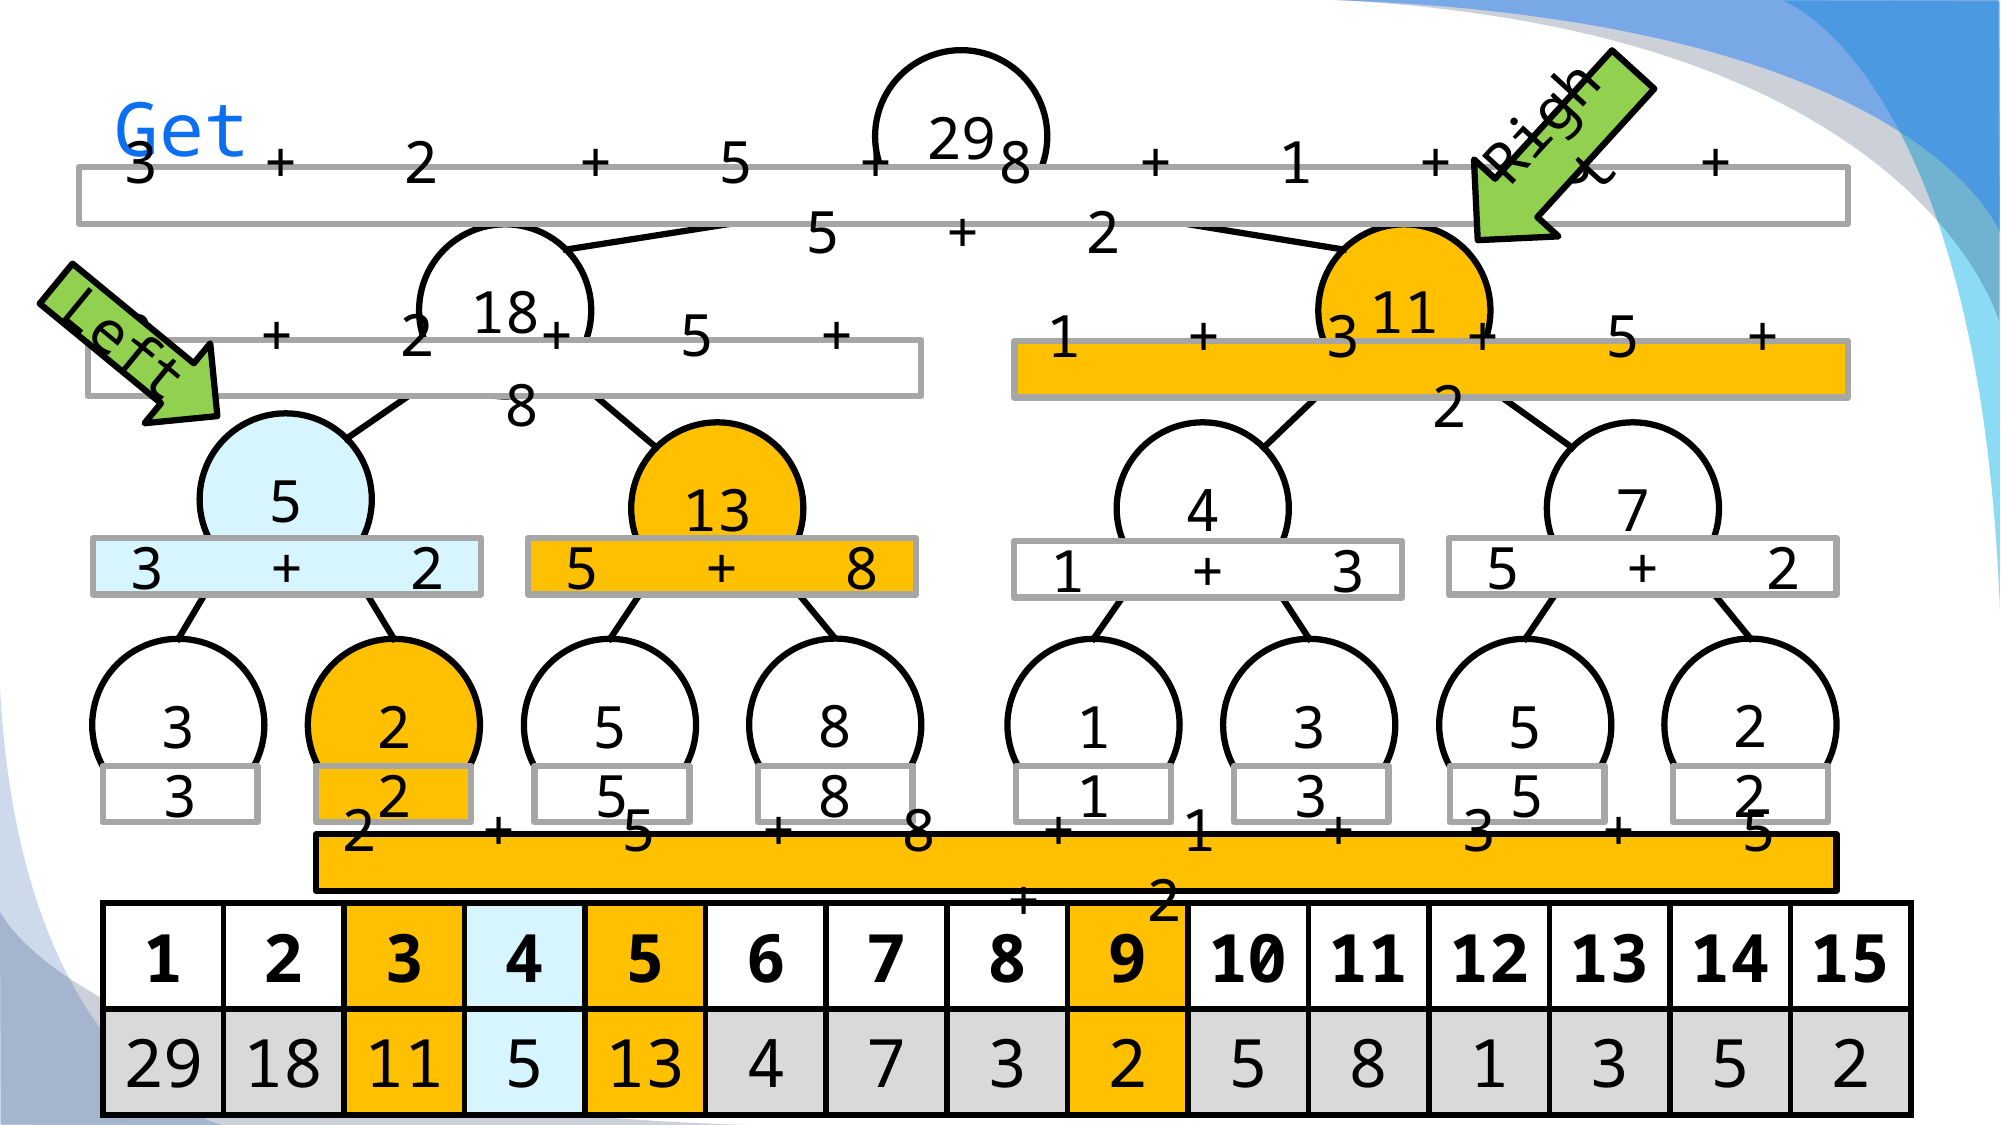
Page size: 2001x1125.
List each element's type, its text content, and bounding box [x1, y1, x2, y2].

table_cell 18 [226, 1012, 341, 1112]
text_box 8 [757, 765, 914, 823]
table_header 12 [1432, 906, 1547, 1006]
text_box Left [38, 262, 219, 425]
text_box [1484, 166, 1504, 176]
text_box 7 [1545, 421, 1721, 537]
text_box 3 + 2 + 5 + 8 [168, 339, 922, 397]
table_header 11 [1311, 906, 1426, 1006]
text_box 11 [1317, 225, 1492, 340]
table_cell 3 [1552, 1012, 1667, 1112]
text_box 5 [1438, 637, 1613, 767]
text_box 1 + 3 + 5 + 2 [1013, 340, 1849, 399]
text_box 1 [1015, 765, 1172, 823]
text_box 1 + 3 [1013, 540, 1403, 599]
table_cell 7 [829, 1012, 944, 1112]
table_cell 5 [467, 1012, 582, 1112]
text_box 3 + 2 + 5 + 8 + 1 + 3 + 5 + 2 [1540, 166, 1849, 225]
text_box 18 [418, 225, 593, 339]
text_box 5 [198, 412, 373, 537]
table_cell 11 [347, 1012, 462, 1112]
text_box 1 [1006, 637, 1181, 765]
table_header 13 [1552, 906, 1667, 1006]
text_box 3 [91, 637, 266, 767]
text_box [1464, 370, 1573, 449]
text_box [345, 559, 395, 640]
title Get [1587, 50, 1900, 202]
table_header 4 [467, 906, 582, 1006]
table_header 3 [347, 906, 462, 1006]
table_header 6 [708, 906, 823, 1006]
table_cell 5 [1191, 1012, 1306, 1112]
text_box 5 + 8 [527, 537, 917, 596]
text_box 5 + 2 [1448, 537, 1838, 596]
table_header 14 [1673, 906, 1788, 1006]
text_box 2 [1663, 637, 1838, 765]
table_cell 13 [588, 1012, 703, 1112]
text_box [1524, 568, 1573, 640]
text_box 2 [1672, 765, 1829, 823]
table_header 15 [1793, 906, 1908, 1006]
table_cell 3 [950, 1012, 1065, 1112]
text_box 13 [630, 421, 805, 537]
table_header 9 [1070, 906, 1185, 1006]
table_cell 4 [708, 1012, 823, 1112]
table_header 5 [588, 906, 703, 1006]
table_header 1 [106, 906, 221, 1006]
text_box 5 [1449, 765, 1606, 823]
table_header 10 [1191, 906, 1306, 1006]
text_box Right [1472, 49, 1656, 242]
title Get [980, 50, 1610, 166]
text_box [345, 370, 446, 440]
text_box 3 + 2 [92, 537, 482, 596]
table_header 7 [829, 906, 944, 1006]
text_box 5 [522, 637, 698, 768]
table_cell 1 [1432, 1012, 1547, 1112]
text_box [777, 568, 837, 640]
table_cell 5 [1673, 1012, 1788, 1112]
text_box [1262, 568, 1310, 640]
table_cell 2 [1070, 1012, 1185, 1112]
text_box 4 [1115, 421, 1290, 540]
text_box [565, 196, 902, 251]
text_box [1693, 568, 1752, 640]
text_box 3 + 2 + 5 + 8 [87, 345, 150, 397]
text_box 3 + 2 + 5 + 8 + 1 + 3 + 5 + 2 [78, 166, 1475, 225]
table_header 8 [950, 906, 1065, 1006]
text_box 3 [102, 765, 259, 823]
text_box 3 [1222, 637, 1397, 768]
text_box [1262, 370, 1345, 449]
table_cell 29 [106, 1012, 221, 1112]
table_header 2 [226, 906, 341, 1006]
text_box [177, 559, 226, 640]
text_box 5 [534, 765, 690, 823]
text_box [609, 568, 658, 640]
text_box 8 [748, 637, 923, 765]
text_box 2 [315, 765, 472, 823]
title Get [99, 50, 943, 166]
text_box 3 [1233, 765, 1390, 823]
text_box 2 + 5 + 8 + 1 + 3 + 5 + 2 [315, 833, 1838, 892]
text_box 2 [306, 637, 482, 765]
text_box 29 [874, 49, 1049, 166]
table_cell 8 [1311, 1012, 1426, 1112]
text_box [1092, 568, 1143, 640]
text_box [1021, 196, 1345, 251]
table_cell 2 [1793, 1012, 1908, 1112]
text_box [565, 370, 658, 449]
